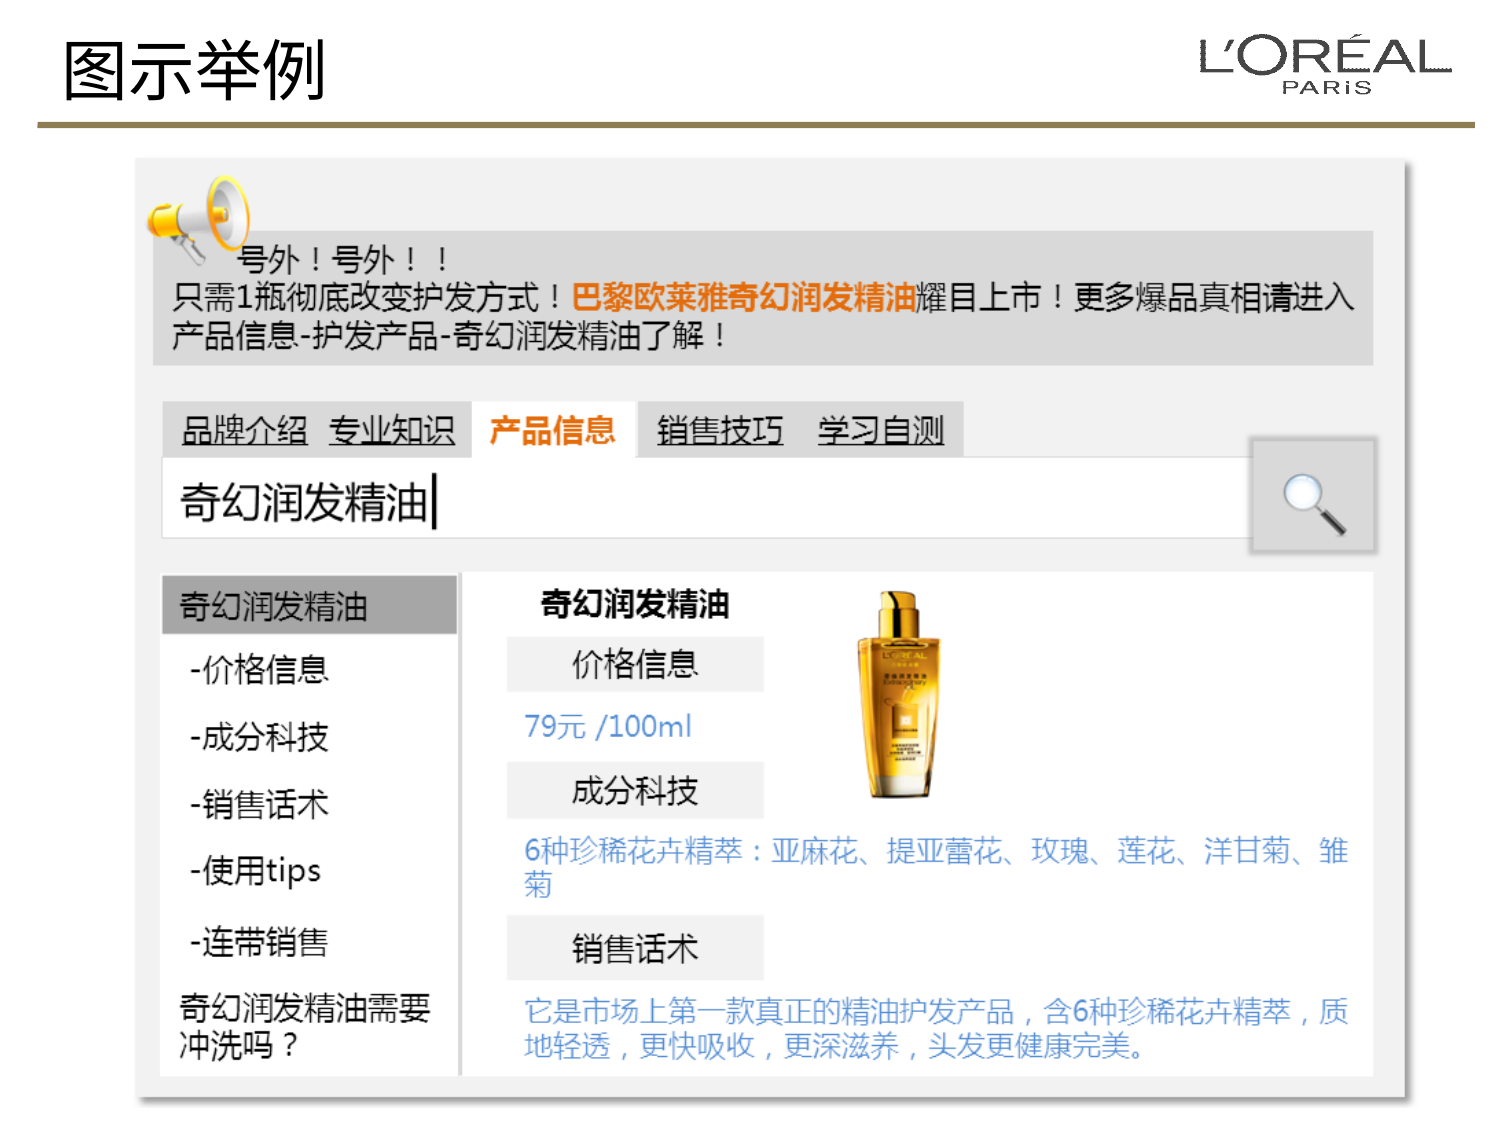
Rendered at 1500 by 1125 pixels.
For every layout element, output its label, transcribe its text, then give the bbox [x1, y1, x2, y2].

picture [123, 148, 1424, 1109]
picture [1200, 24, 1452, 101]
text_box 图示举例 [46, 21, 491, 116]
